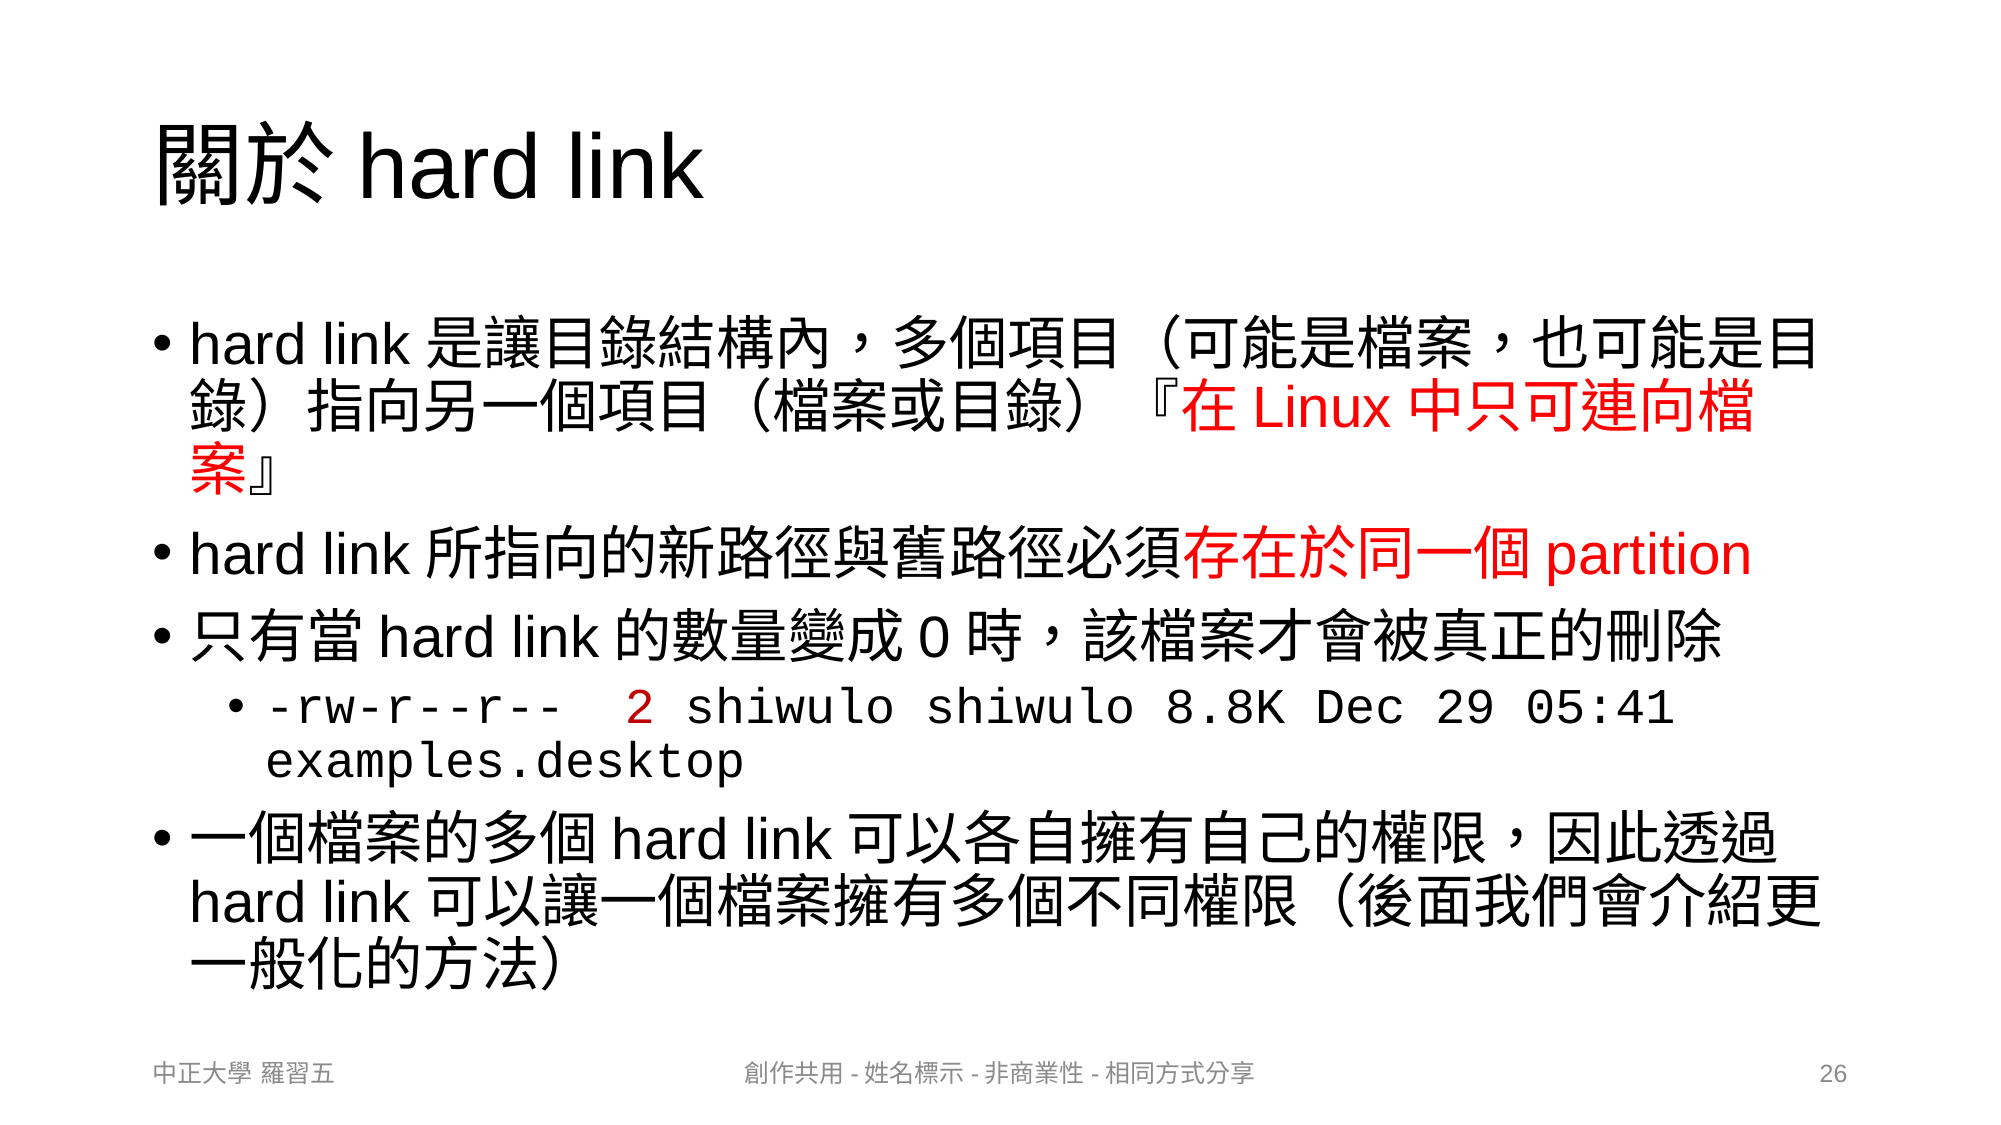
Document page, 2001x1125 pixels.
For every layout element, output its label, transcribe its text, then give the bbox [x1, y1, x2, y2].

text_box 關於hard link [137, 59, 1863, 278]
text_box hard link是讓目錄結構內，多個項目（可能是檔案，也可能是目錄）指向另一個項目（檔案或目錄）『在Linux中只可連向檔案』 hard link所指向的新路徑與舊路徑必須存在於同一個partition 只有當hard link的數量變成0時，該檔案才會被真正的刪除 -rw-r--r-- 2 shiwulo shiwulo 8.8K Dec 29 05:41 examples.desktop 一個檔案的多個hard link可以各自擁有自己的權限，因此透過hard link可以讓一個檔案擁有多個不同權限（後面我們會介紹更一般化的方法） [137, 299, 1863, 1014]
slide_number 中正大學 羅習五 [137, 1042, 588, 1103]
footer 創作共用-姓名標示-非商業性-相同方式分享 [662, 1042, 1338, 1103]
slide_number 26 [1412, 1042, 1863, 1103]
